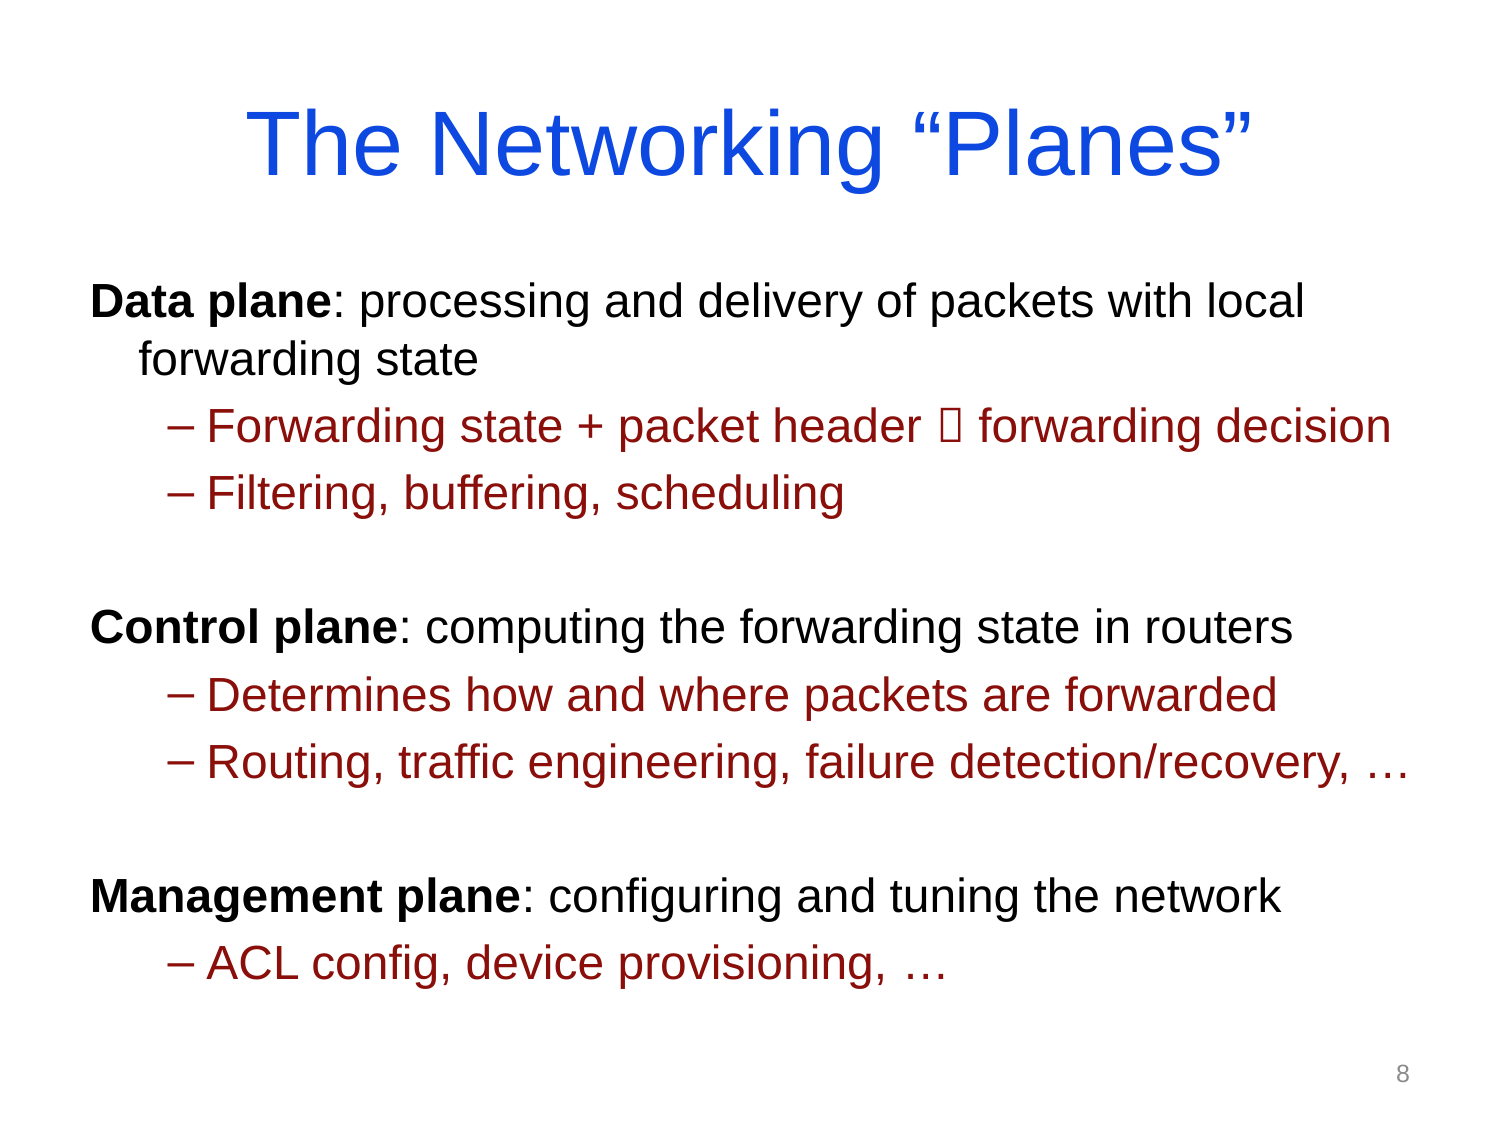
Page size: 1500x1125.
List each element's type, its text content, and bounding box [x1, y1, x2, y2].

list Data plane: processing and delivery of packets with local forwarding state Forwarding state + packet header  forwarding decision Filtering, buffering, scheduling Control plane: computing the forwarding state in routers Determines how and where packets are forwarded Routing, traffic engineering, failure detection/recovery, … Management plane: configuring and tuning the network ACL config, device provisioning, … [75, 262, 1452, 1005]
title The Networking “Planes” [75, 45, 1425, 233]
slide_number 8 [1074, 1042, 1425, 1103]
